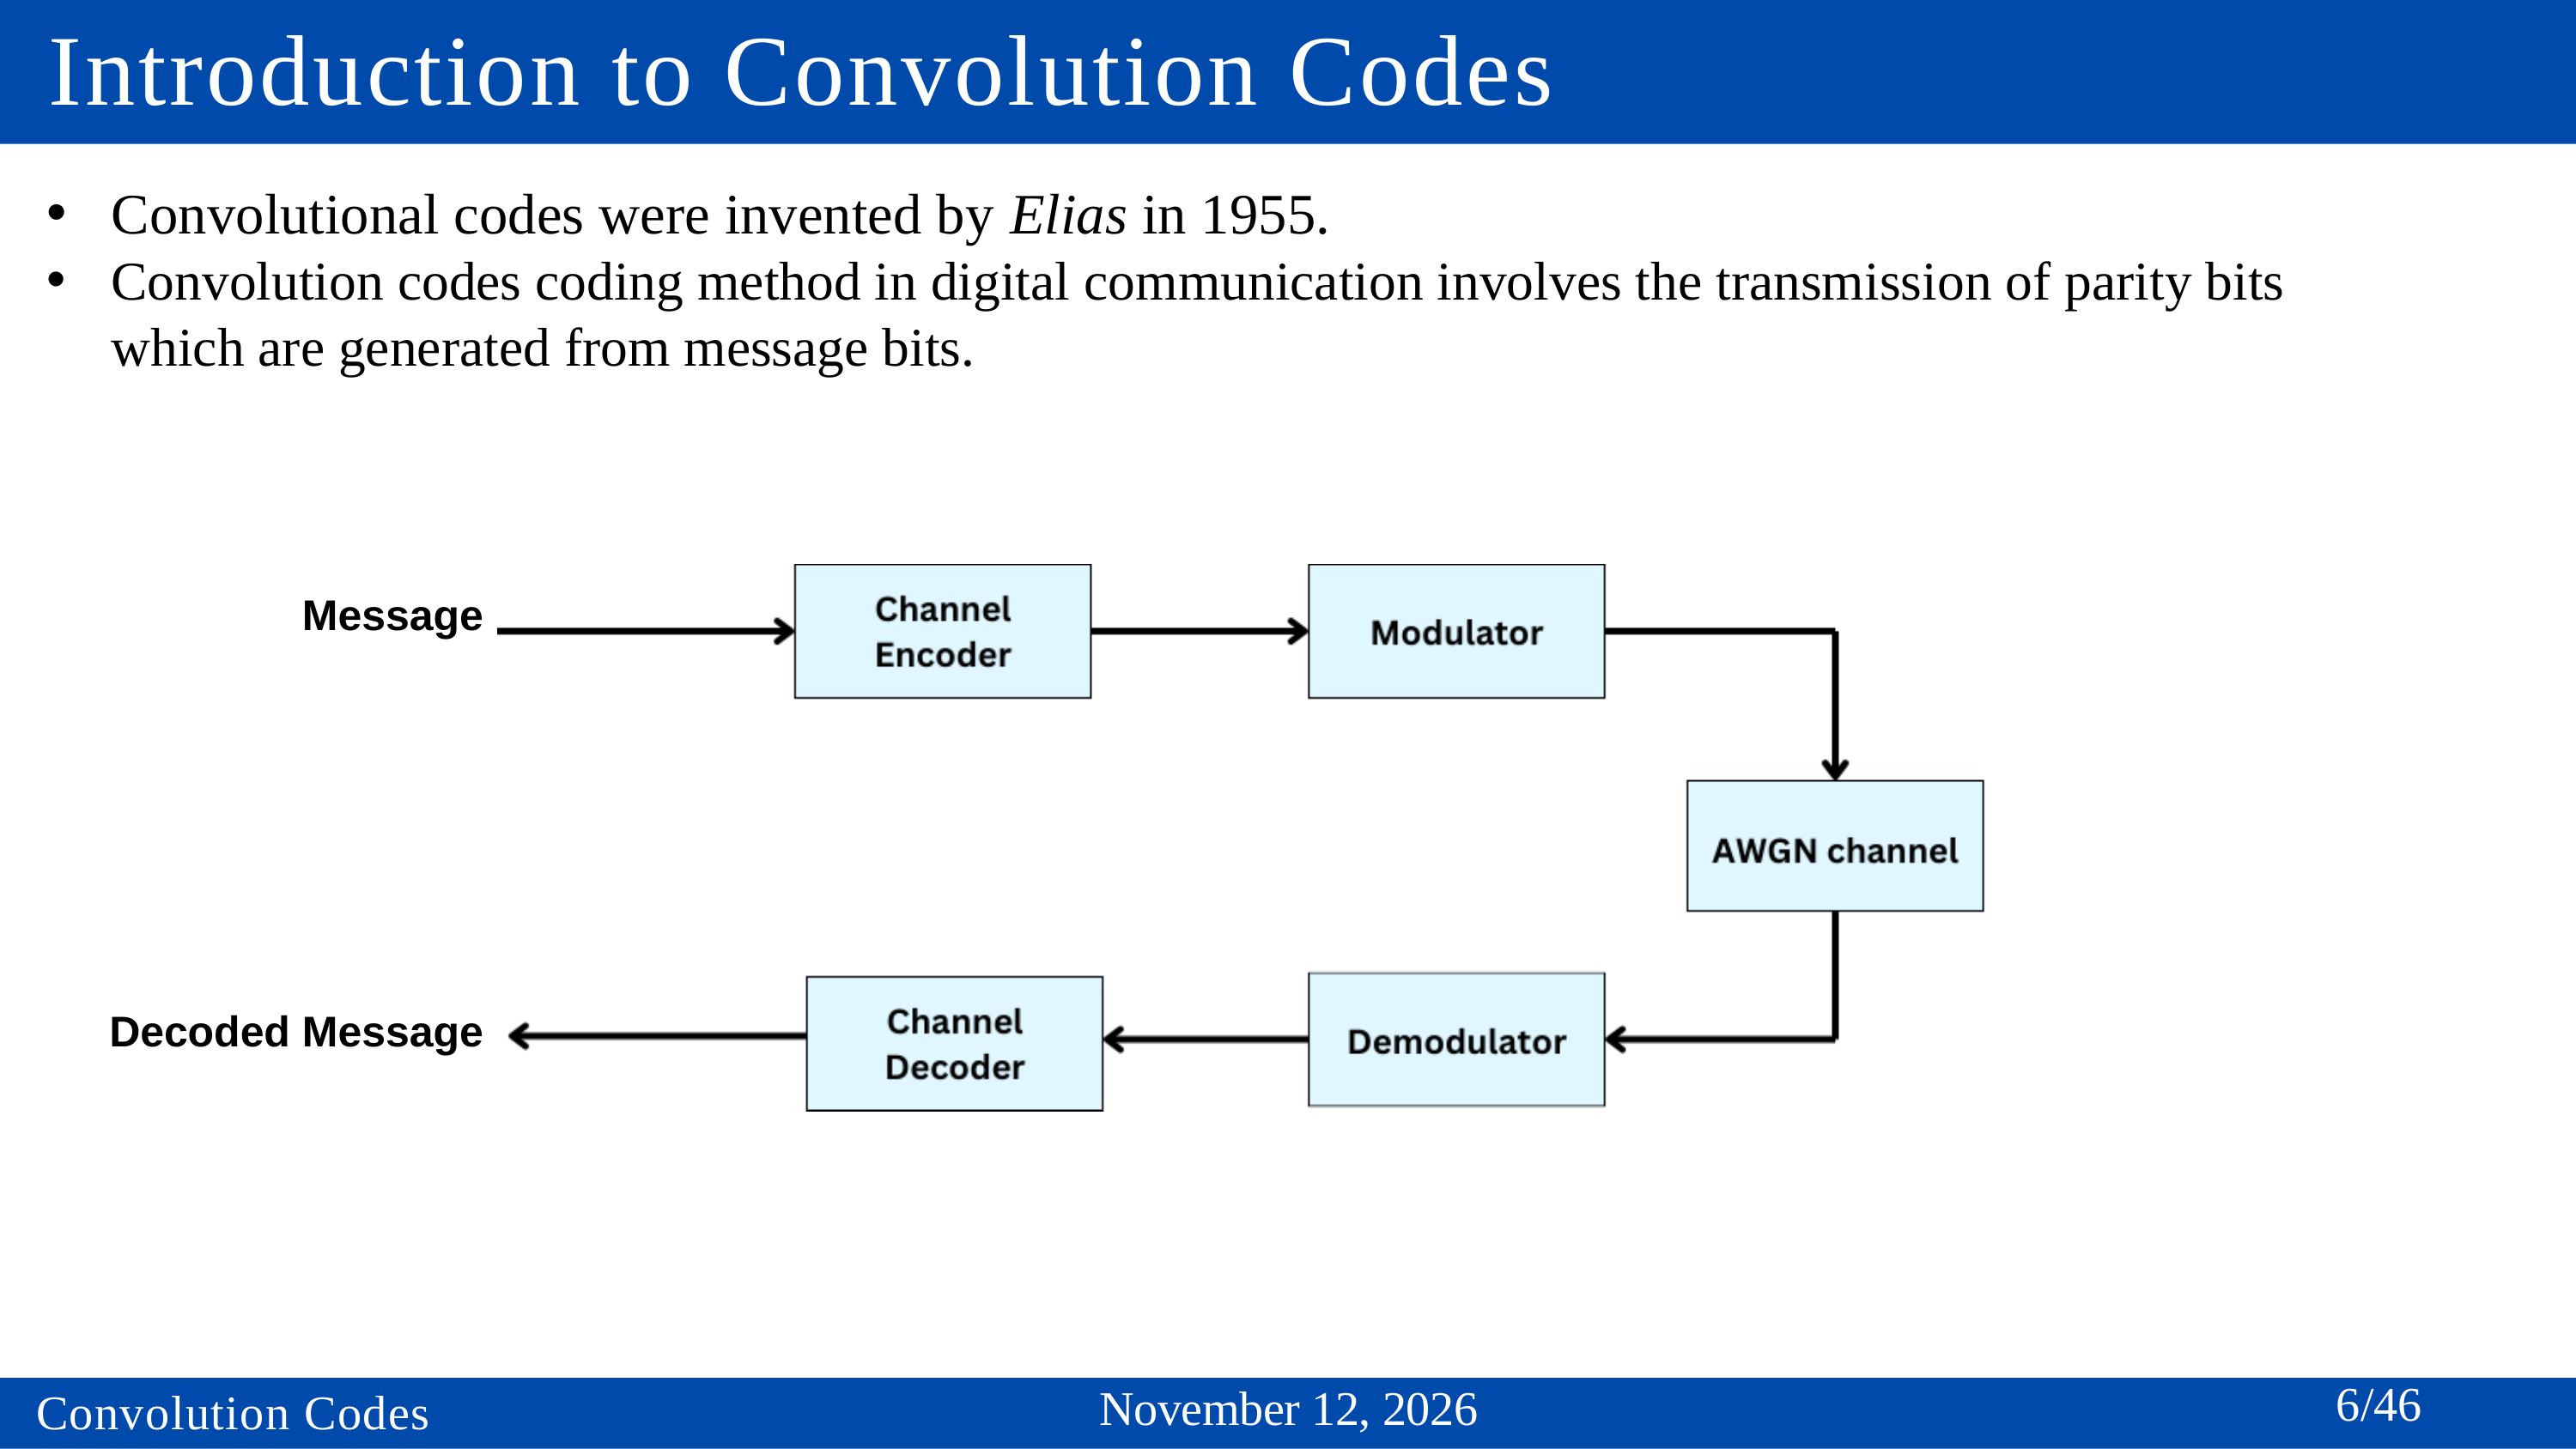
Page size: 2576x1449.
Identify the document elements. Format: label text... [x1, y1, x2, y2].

text_box [0, 1378, 2576, 1449]
footer Convolution Codes [34, 1392, 498, 1449]
text_box Message [289, 581, 494, 646]
picture [497, 564, 1993, 1113]
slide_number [1097, 1389, 1480, 1449]
text_box Convolutional codes were invented by Elias in 1955. Convolution codes coding method in digital communication involves the transmission of parity bits which are generated from message bits. [34, 170, 2306, 449]
slide_number 6/46 [2330, 1384, 2449, 1432]
text_box Decoded Message [96, 997, 494, 1062]
title Introduction to Convolution Codes [34, 3, 2501, 247]
